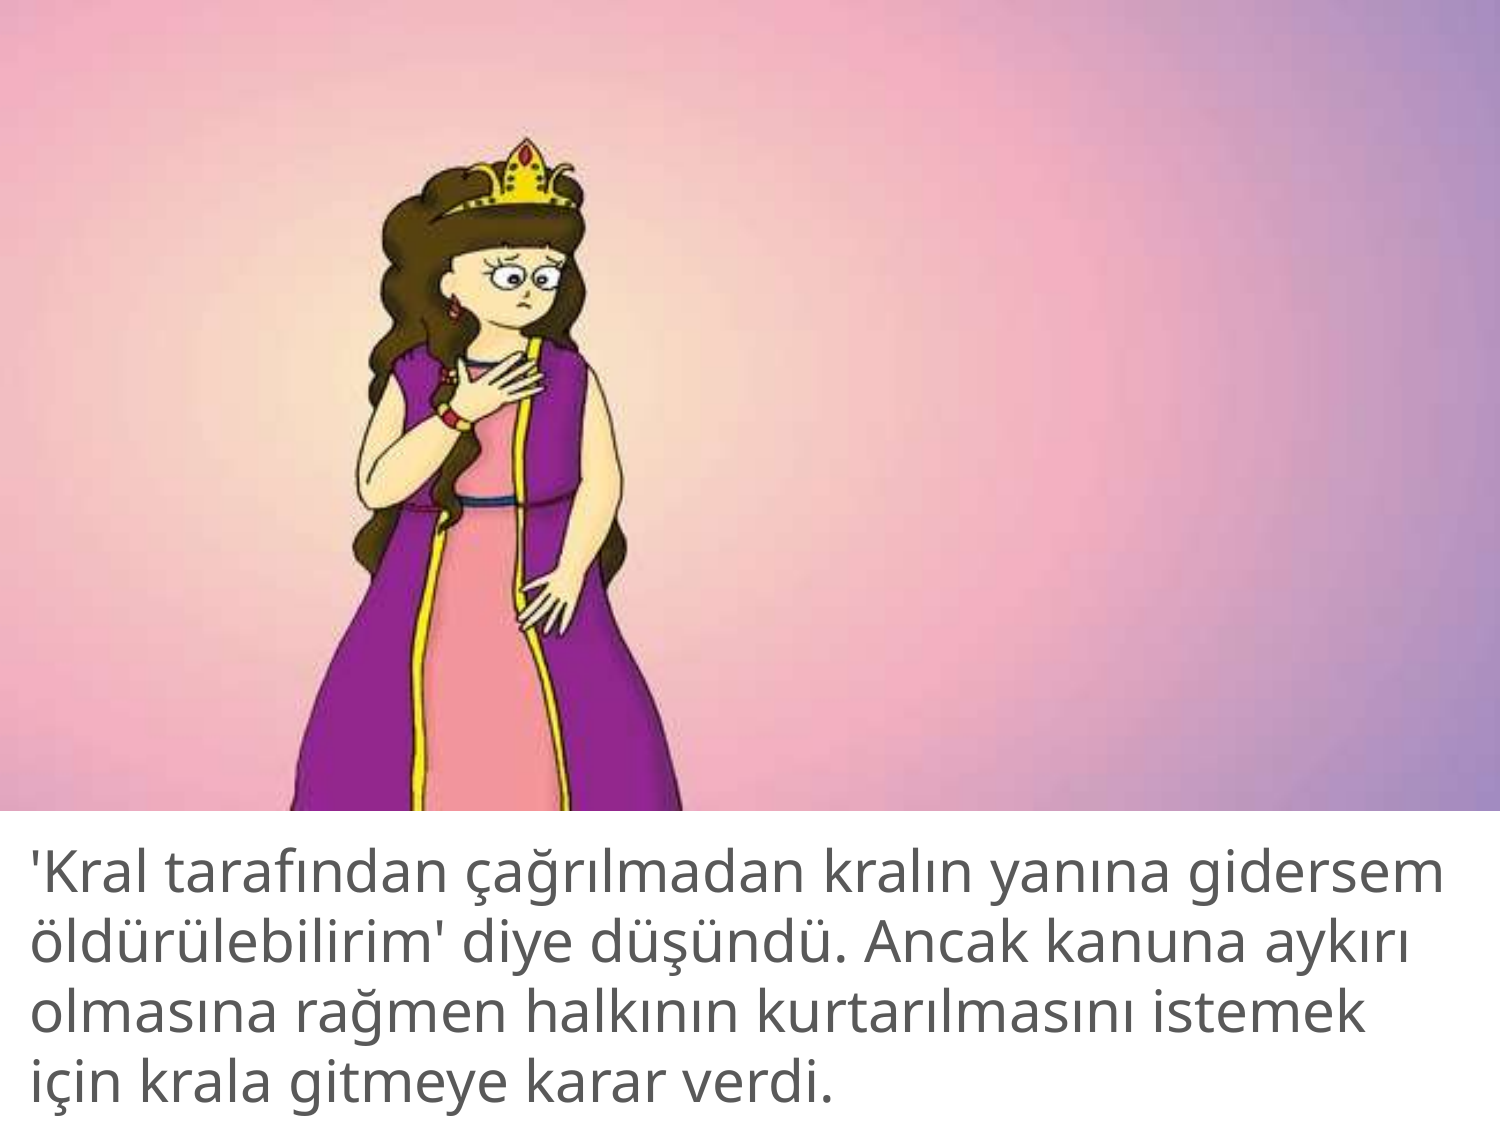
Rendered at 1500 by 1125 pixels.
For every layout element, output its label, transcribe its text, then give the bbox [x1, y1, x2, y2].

text_box 'Kral tarafından çağrılmadan kralın yanına gidersem öldürülebilirim' diye düşündü. Ancak kanuna aykırı olmasına rağmen halkının kurtarılmasını istemek için krala gitmeye karar verdi. [14, 827, 1486, 1122]
picture [0, 0, 1500, 811]
